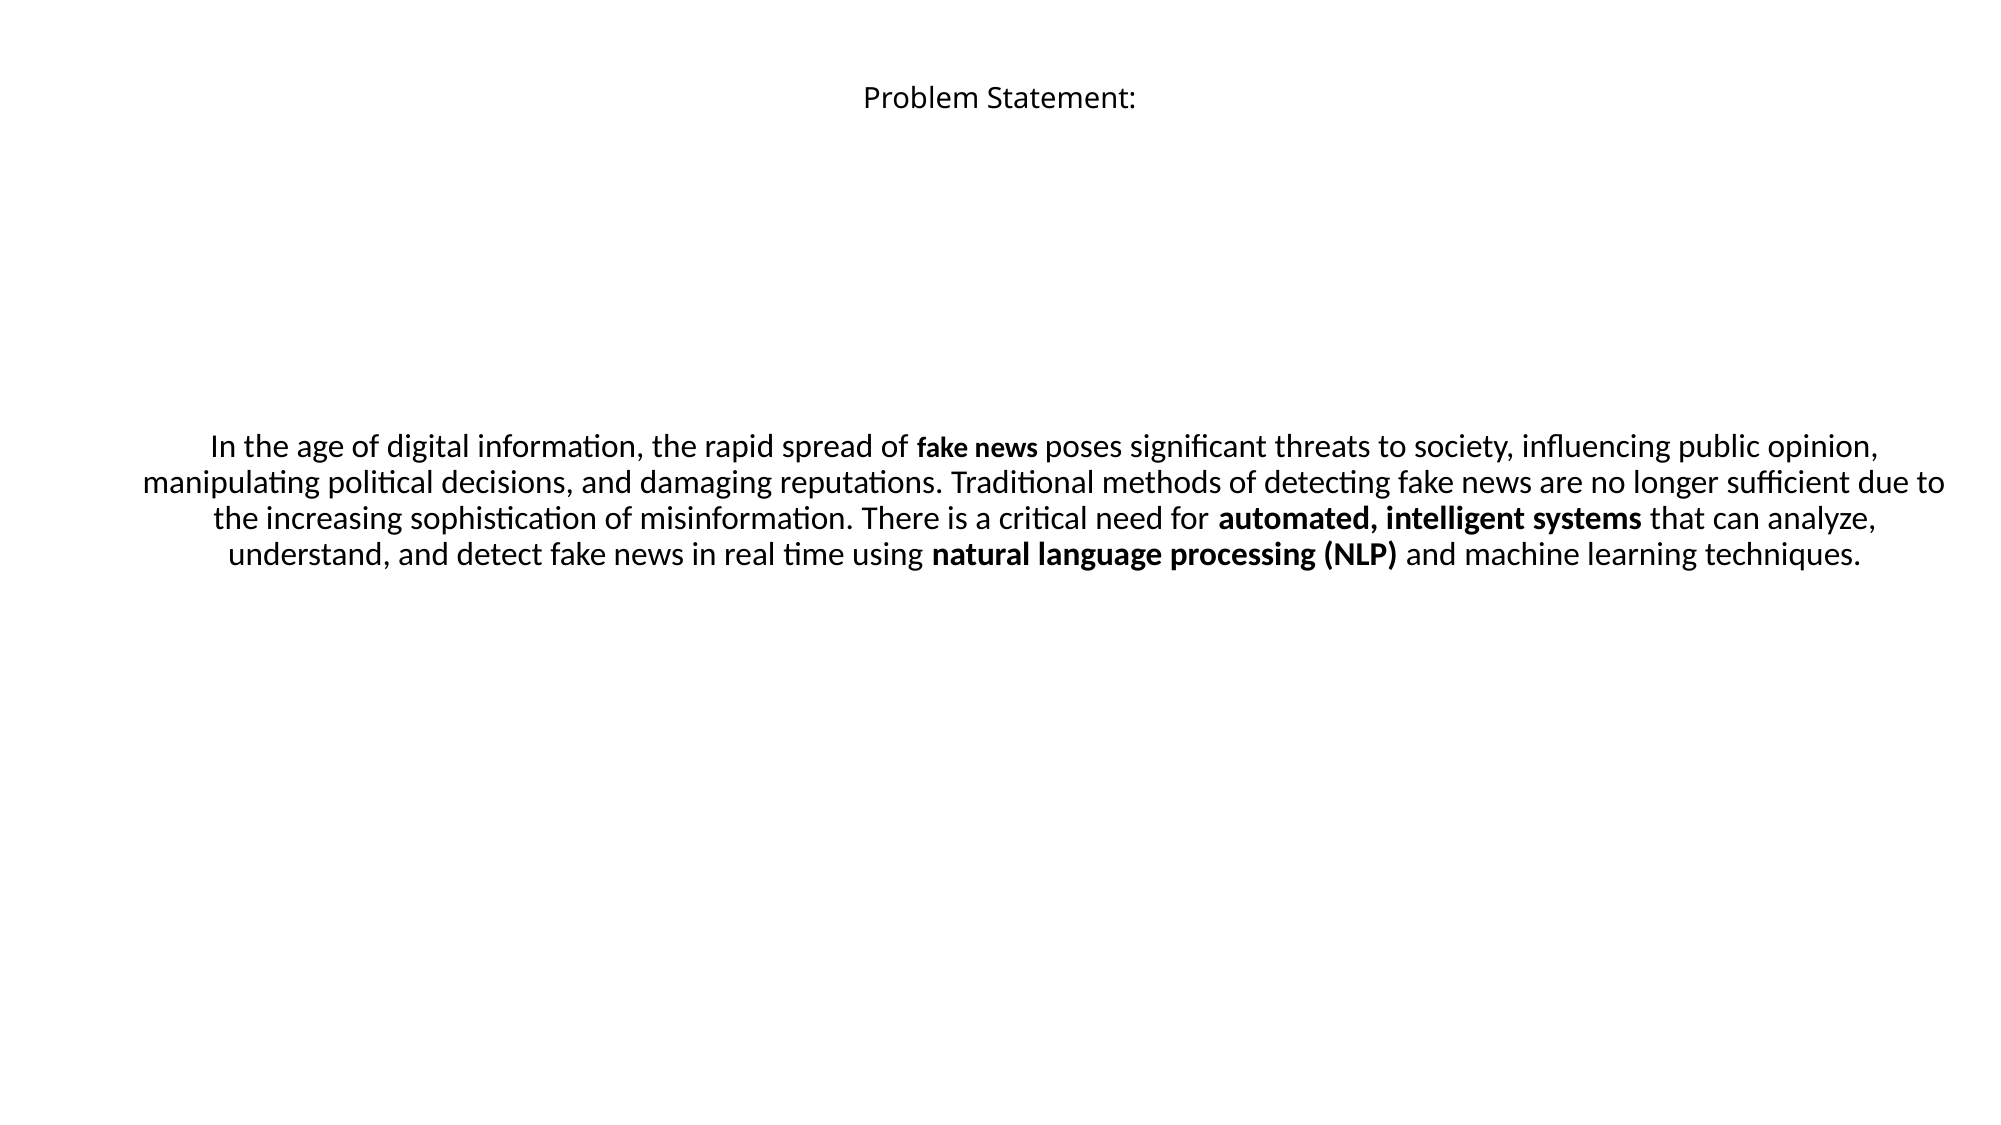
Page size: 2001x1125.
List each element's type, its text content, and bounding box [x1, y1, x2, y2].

title Problem Statement: [249, 0, 1750, 123]
subtitle In the age of digital information, the rapid spread of fake news poses significant threats to society, influencing public opinion, manipulating political decisions, and damaging reputations. Traditional methods of detecting fake news are no longer sufficient due to the increasing sophistication of misinformation. There is a critical need for automated, intelligent systems that can analyze, understand, and detect fake news in real time using natural language processing (NLP) and machine learning techniques. [122, 421, 1968, 956]
